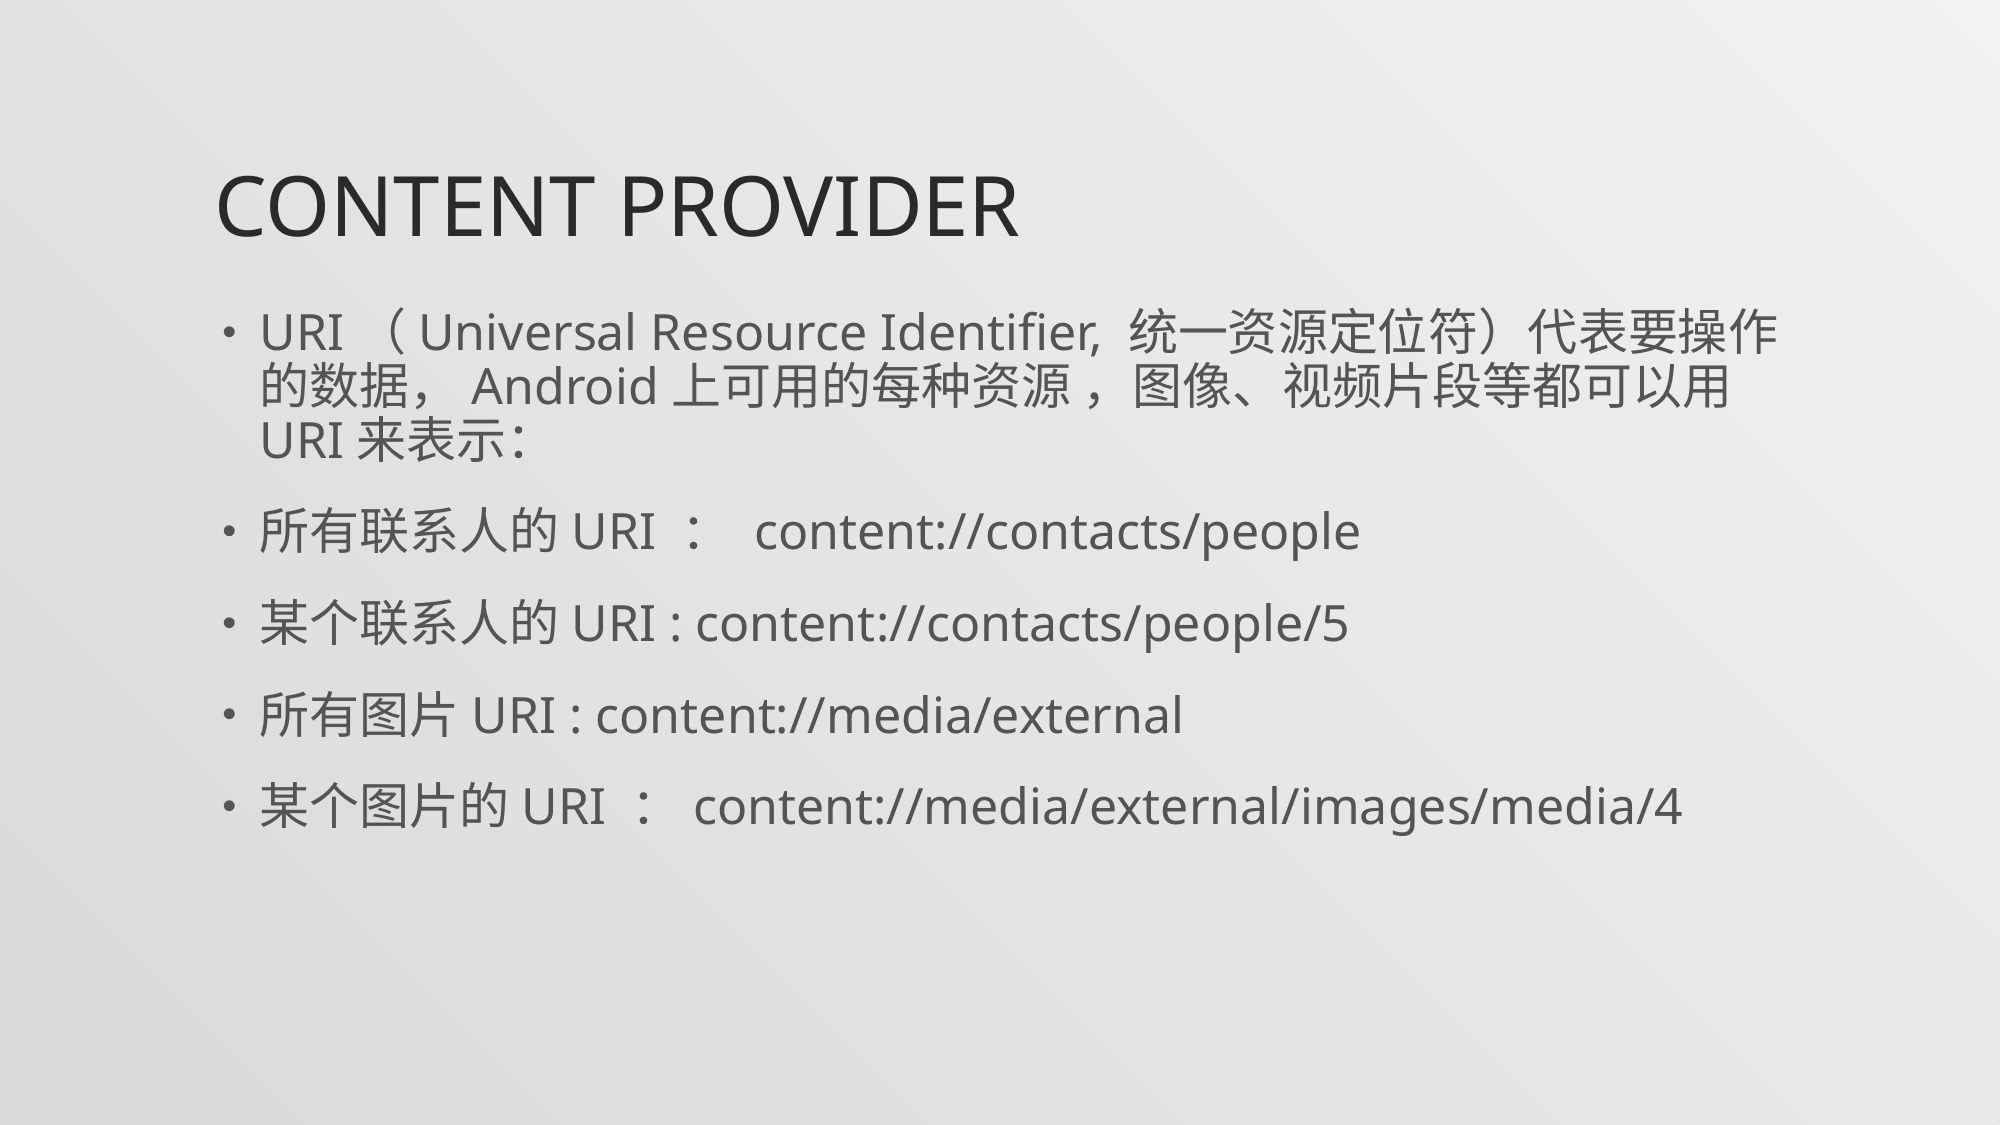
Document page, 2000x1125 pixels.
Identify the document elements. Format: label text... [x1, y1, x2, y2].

title Content provider [199, 45, 1800, 263]
list URI（Universal Resource Identifier, 统一资源定位符）代表要操作的数据，Android上可用的每种资源 ，图像、视频片段等都可以用URI来表示： 所有联系人的URI ： content://contacts/people 某个联系人的URI : content://contacts/people/5 所有图片URI : content://media/external 某个图片的URI ：content://media/external/images/media/4 [199, 299, 1800, 1013]
